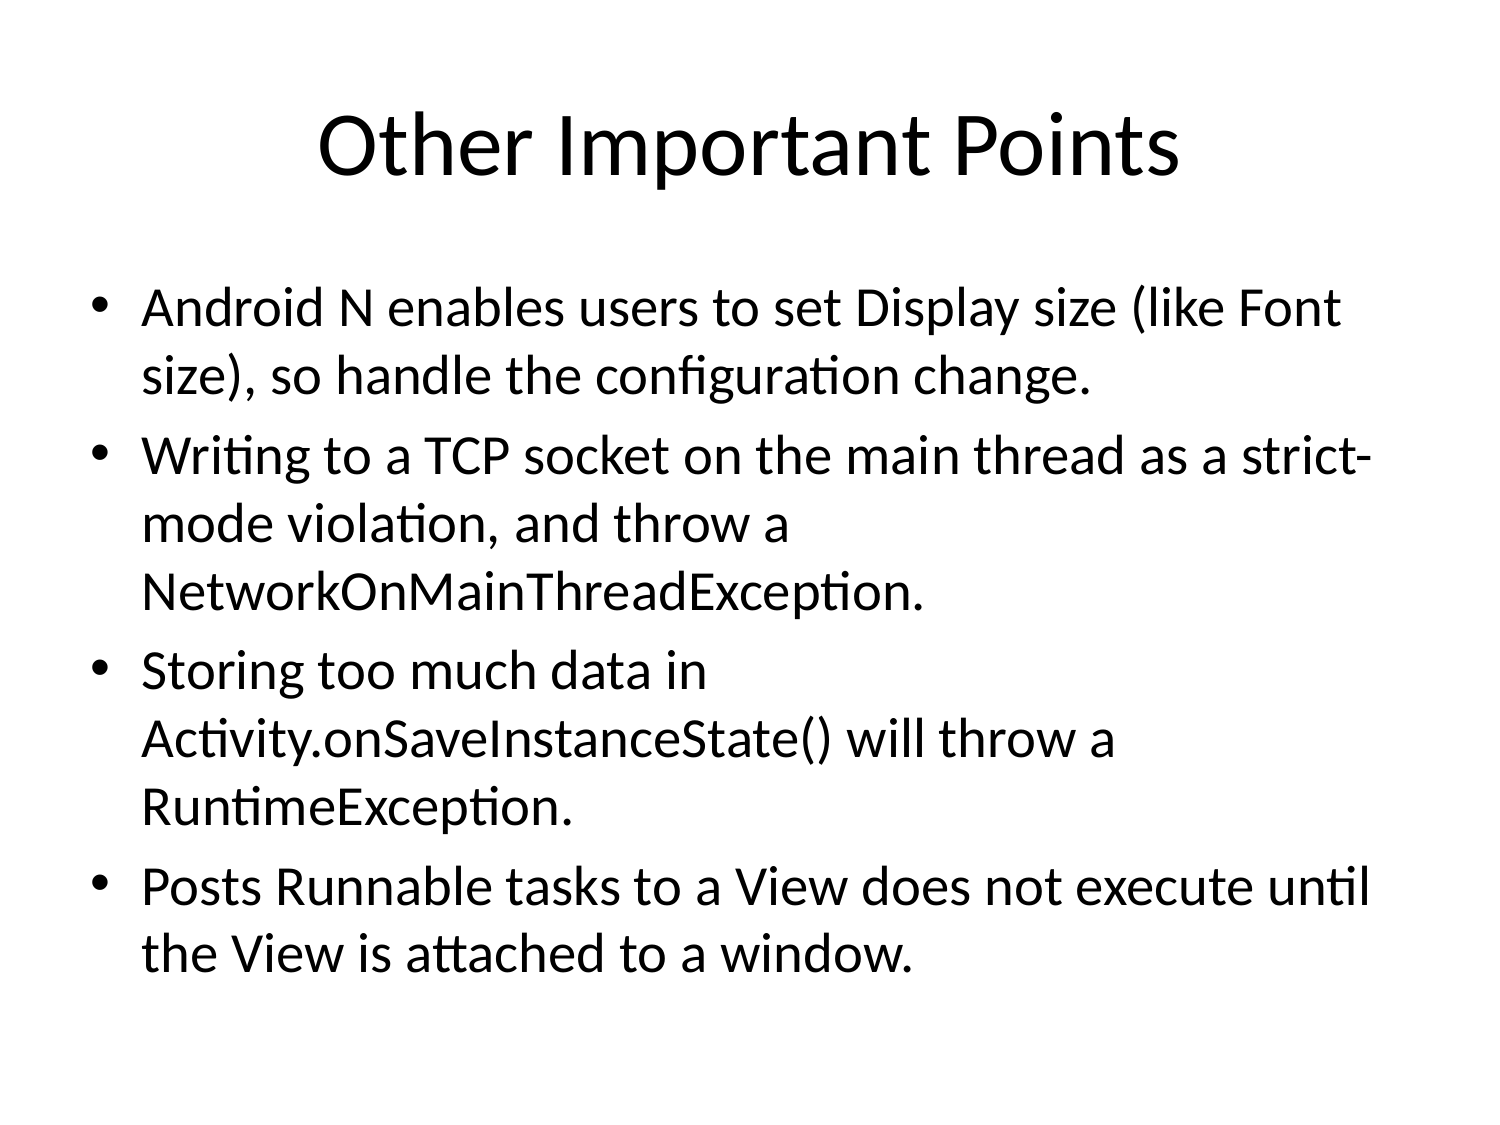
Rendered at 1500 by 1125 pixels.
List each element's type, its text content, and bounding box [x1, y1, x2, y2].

list Android N enables users to set Display size (like Font size), so handle the configuration change. Writing to a TCP socket on the main thread as a strict-mode violation, and throw a NetworkOnMainThreadException. Storing too much data in Activity.onSaveInstanceState() will throw a RuntimeException. Posts Runnable tasks to a View does not execute until the View is attached to a window. [75, 262, 1425, 1005]
title Other Important Points [75, 45, 1425, 233]
